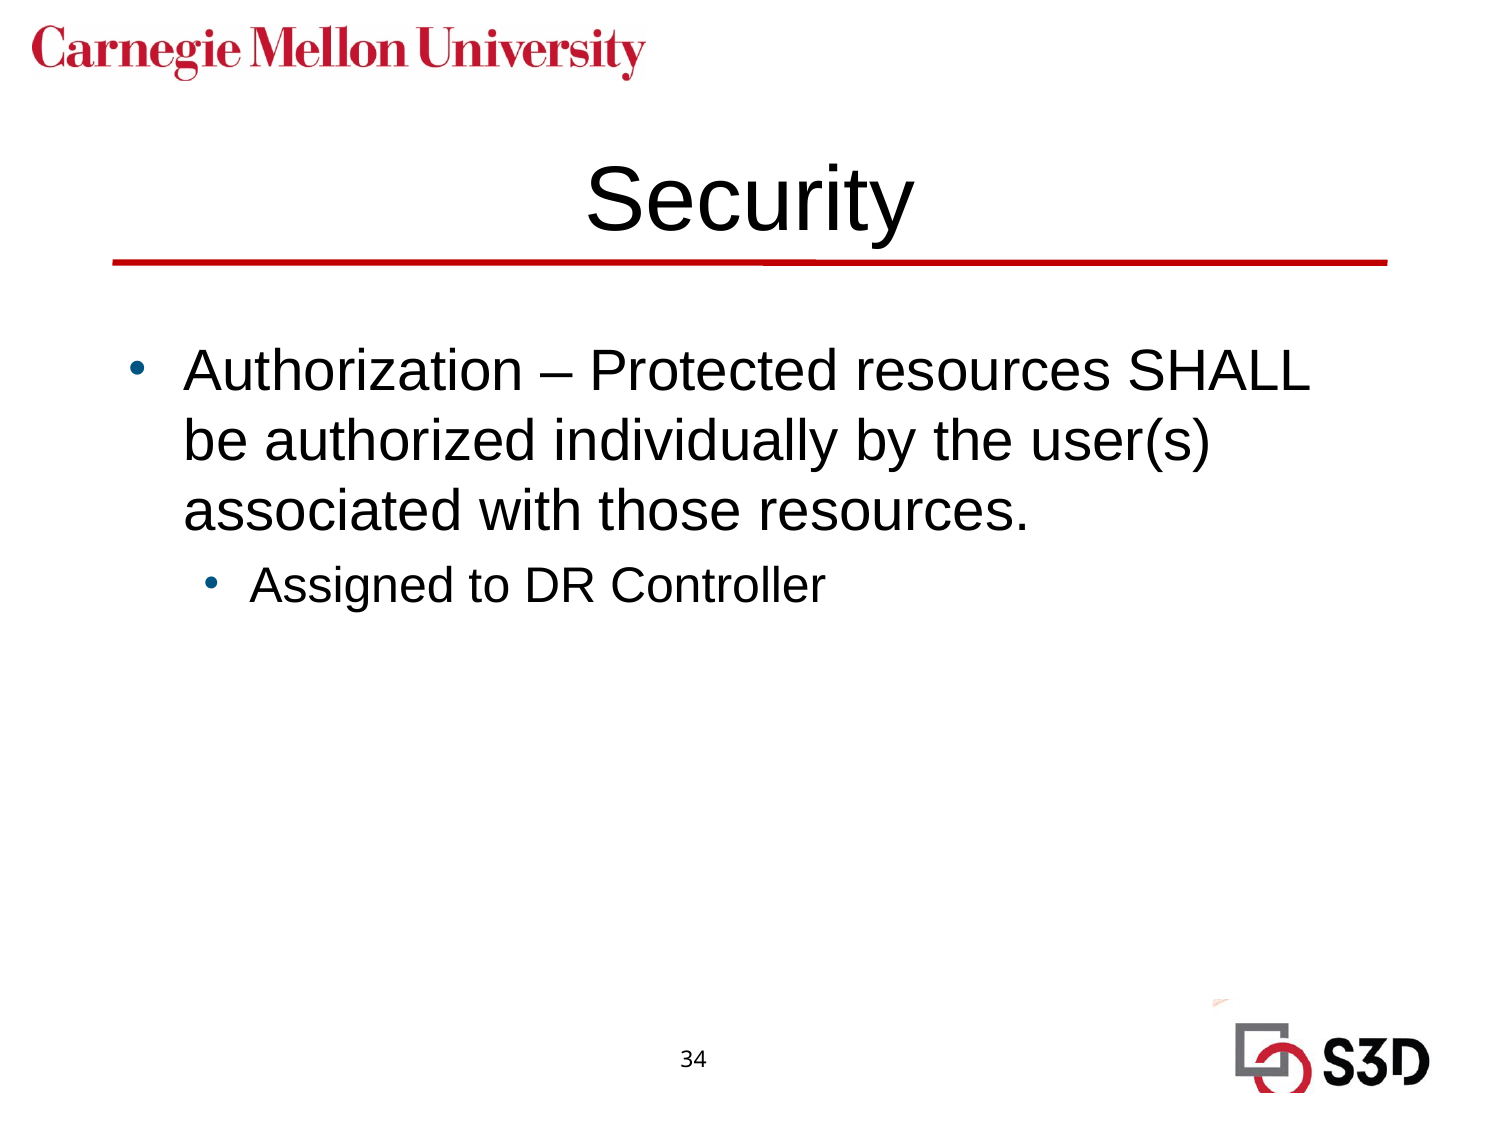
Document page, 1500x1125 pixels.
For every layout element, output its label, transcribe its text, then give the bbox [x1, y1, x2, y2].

list Authorization – Protected resources SHALL be authorized individually by the user(s) associated with those resources. Assigned to DR Controller [112, 324, 1388, 988]
title Security [112, 99, 1388, 288]
picture [32, 25, 646, 81]
